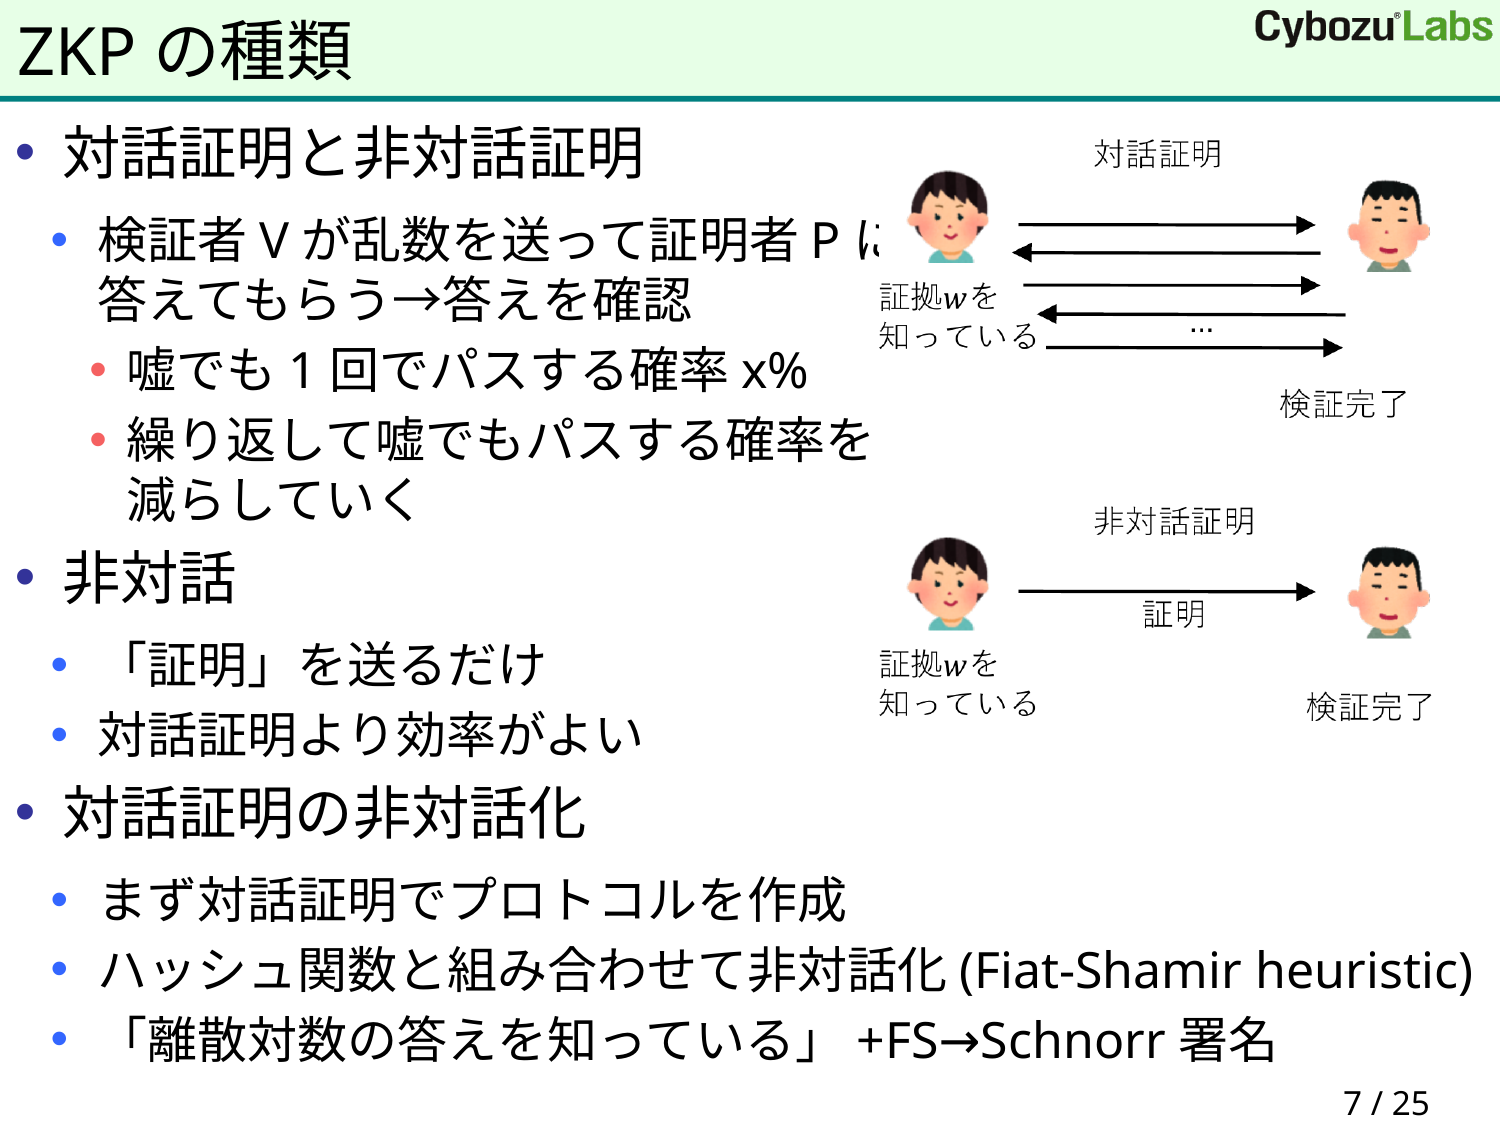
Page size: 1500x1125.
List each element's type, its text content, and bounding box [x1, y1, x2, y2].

slide_number 7 / 25 [1293, 1074, 1495, 1125]
title ZKPの種類 [2, 1, 1500, 90]
picture [879, 136, 1436, 723]
list 対話証明と非対話証明 検証者Vが乱数を送って証明者Pに 答えてもらう→答えを確認 嘘でも1回でパスする確率x% 繰り返して嘘でもパスする確率を 減らしていく 非対話 「証明」を送るだけ 対話証明より効率がよい 対話証明の非対話化 まず対話証明でプロトコルを作成 ハッシュ関数と組み合わせて非対話化(Fiat-Shamir heuristic) 「離散対数の答えを知っている」+FS→Schnorr署名 [0, 108, 1500, 1072]
